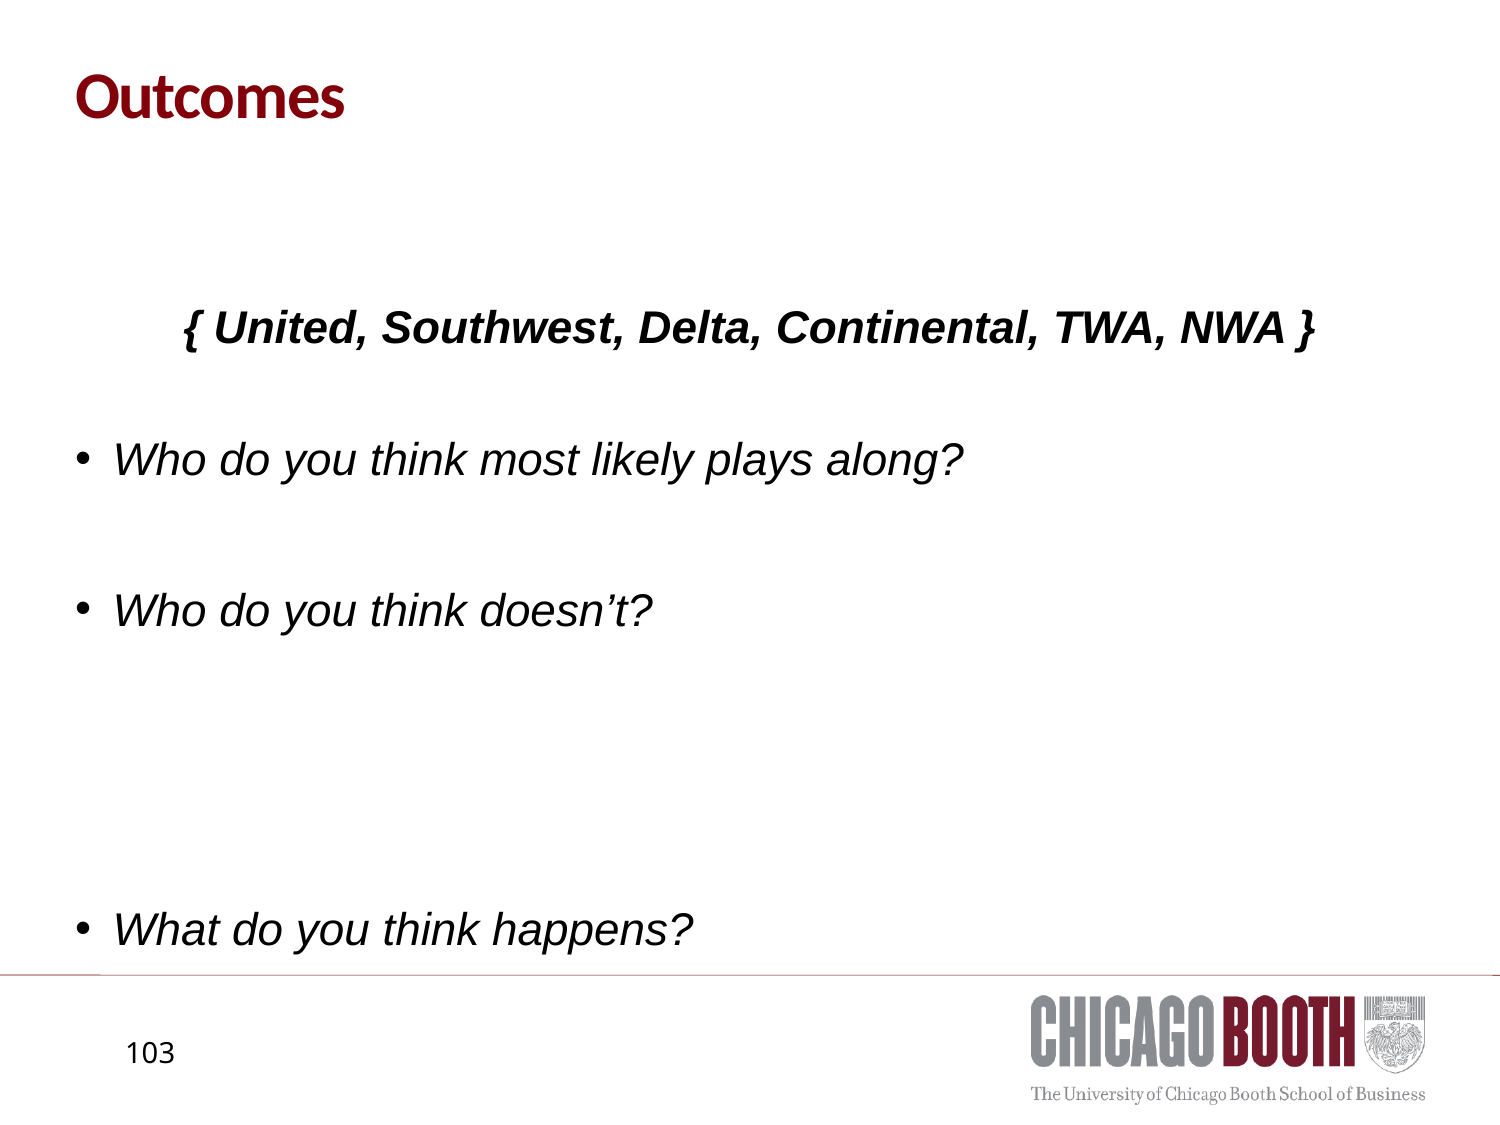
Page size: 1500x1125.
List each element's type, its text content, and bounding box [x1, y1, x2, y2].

title Outcomes [74, 43, 1426, 134]
list { United, Southwest, Delta, Continental, TWA, NWA } Who do you think most likely plays along? Who do you think doesn’t? What do you think happens? [74, 165, 1426, 948]
picture [1031, 995, 1425, 1105]
